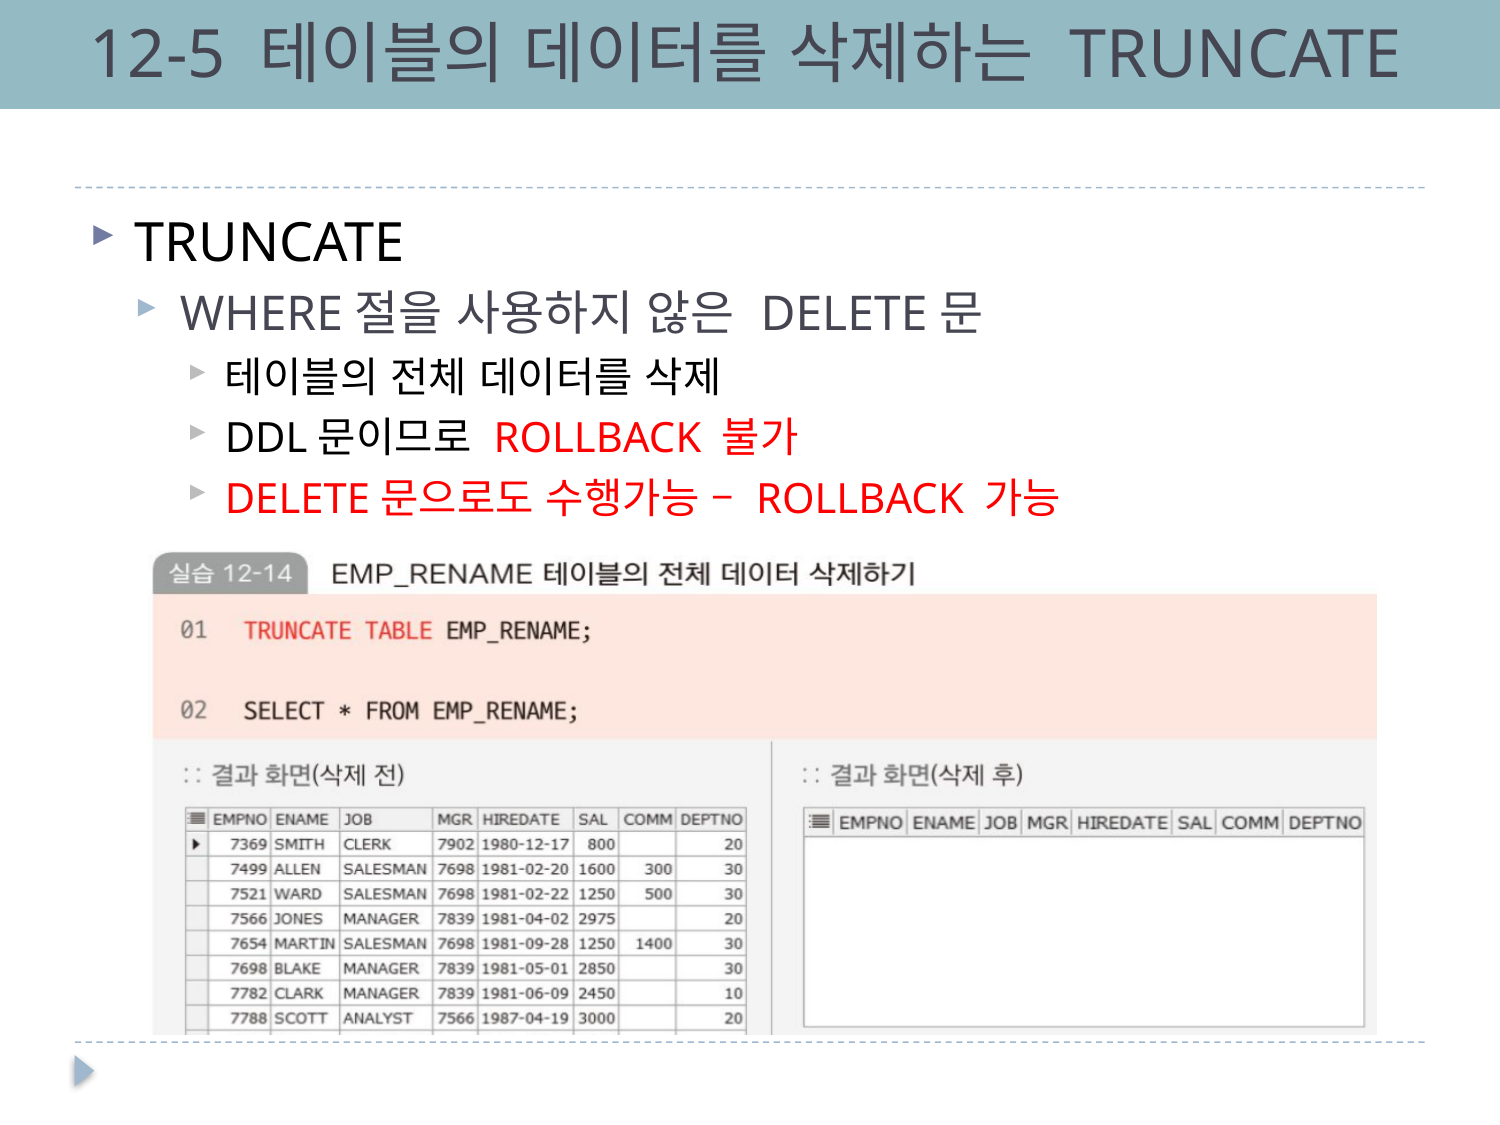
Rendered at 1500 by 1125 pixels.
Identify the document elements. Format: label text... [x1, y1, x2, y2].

list TRUNCATE WHERE절을 사용하지 않은 DELETE문 테이블의 전체 데이터를 삭제 DDL문이므로 ROLLBACK 불가 DELETE문으로도 수행가능 – ROLLBACK 가능 [75, 200, 1425, 1010]
picture [147, 550, 1377, 1036]
title 12-5 테이블의 데이터를 삭제하는 TRUNCATE [75, 0, 1425, 102]
